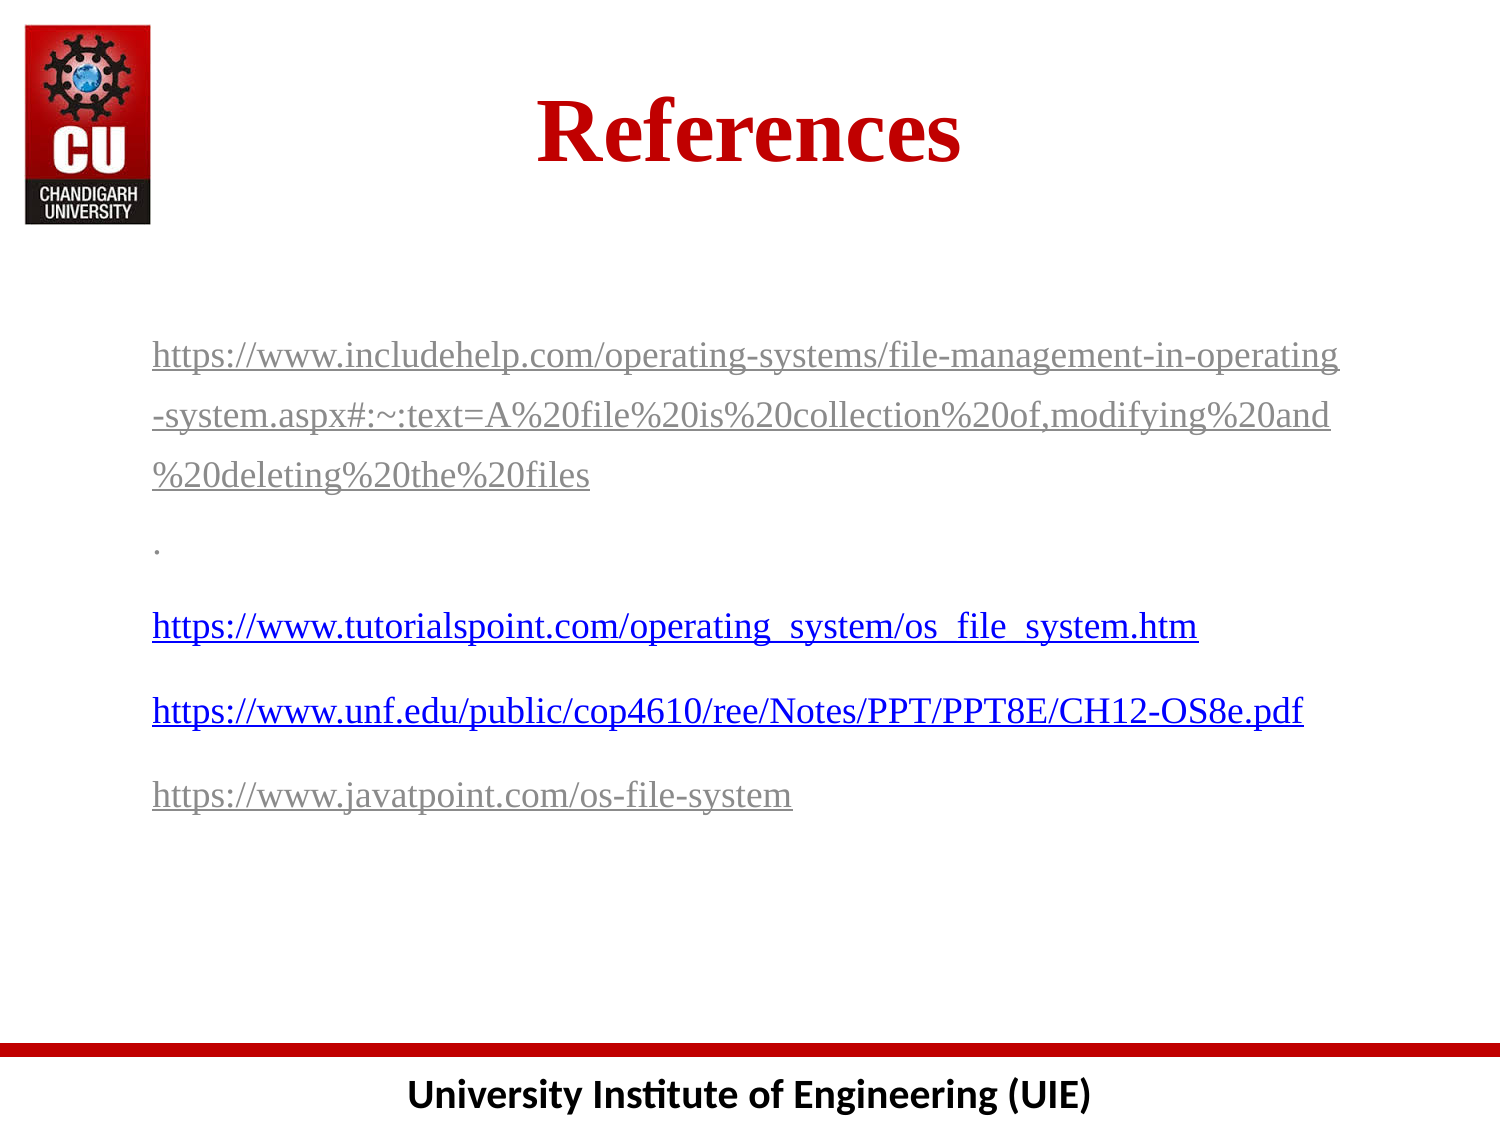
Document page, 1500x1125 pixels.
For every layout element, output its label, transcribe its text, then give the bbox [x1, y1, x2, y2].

picture [24, 24, 151, 225]
subtitle https://www.includehelp.com/operating-systems/file-management-in-operating-system.aspx#:~:text=A%20file%20is%20collection%20of,modifying%20and%20deleting%20the%20files. https://www.tutorialspoint.com/operating_system/os_file_system.htm https://www.unf.edu/public/cop4610/ree/Notes/PPT/PPT8E/CH12-OS8e.pdf https://www.javatpoint.com/os-file-system [137, 299, 1363, 925]
title References [112, 62, 1388, 238]
